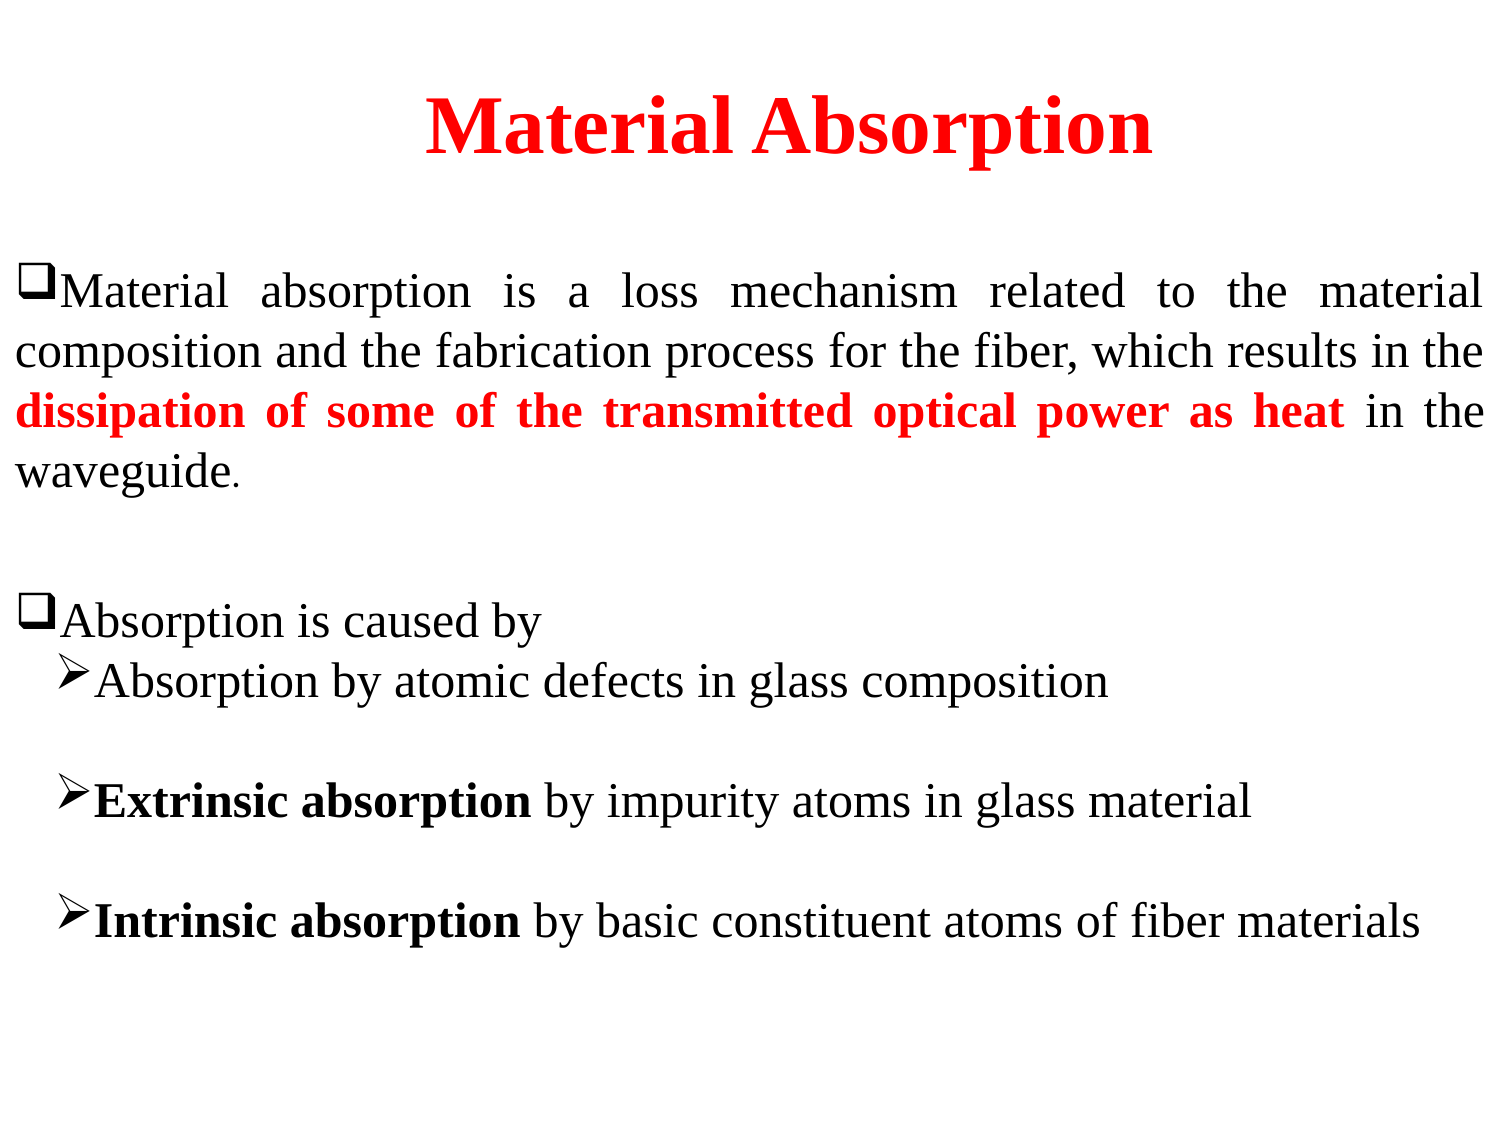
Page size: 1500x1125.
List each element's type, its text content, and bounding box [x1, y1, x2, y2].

text_box Material Absorption [162, 62, 1438, 178]
text_box Material absorption is a loss mechanism related to the material composition and the fabrication process for the fiber, which results in the dissipation of some of the transmitted optical power as heat in the waveguide. Absorption is caused by Absorption by atomic defects in glass composition Extrinsic absorption by impurity atoms in glass material Intrinsic absorption by basic constituent atoms of fiber materials [0, 249, 1500, 1015]
